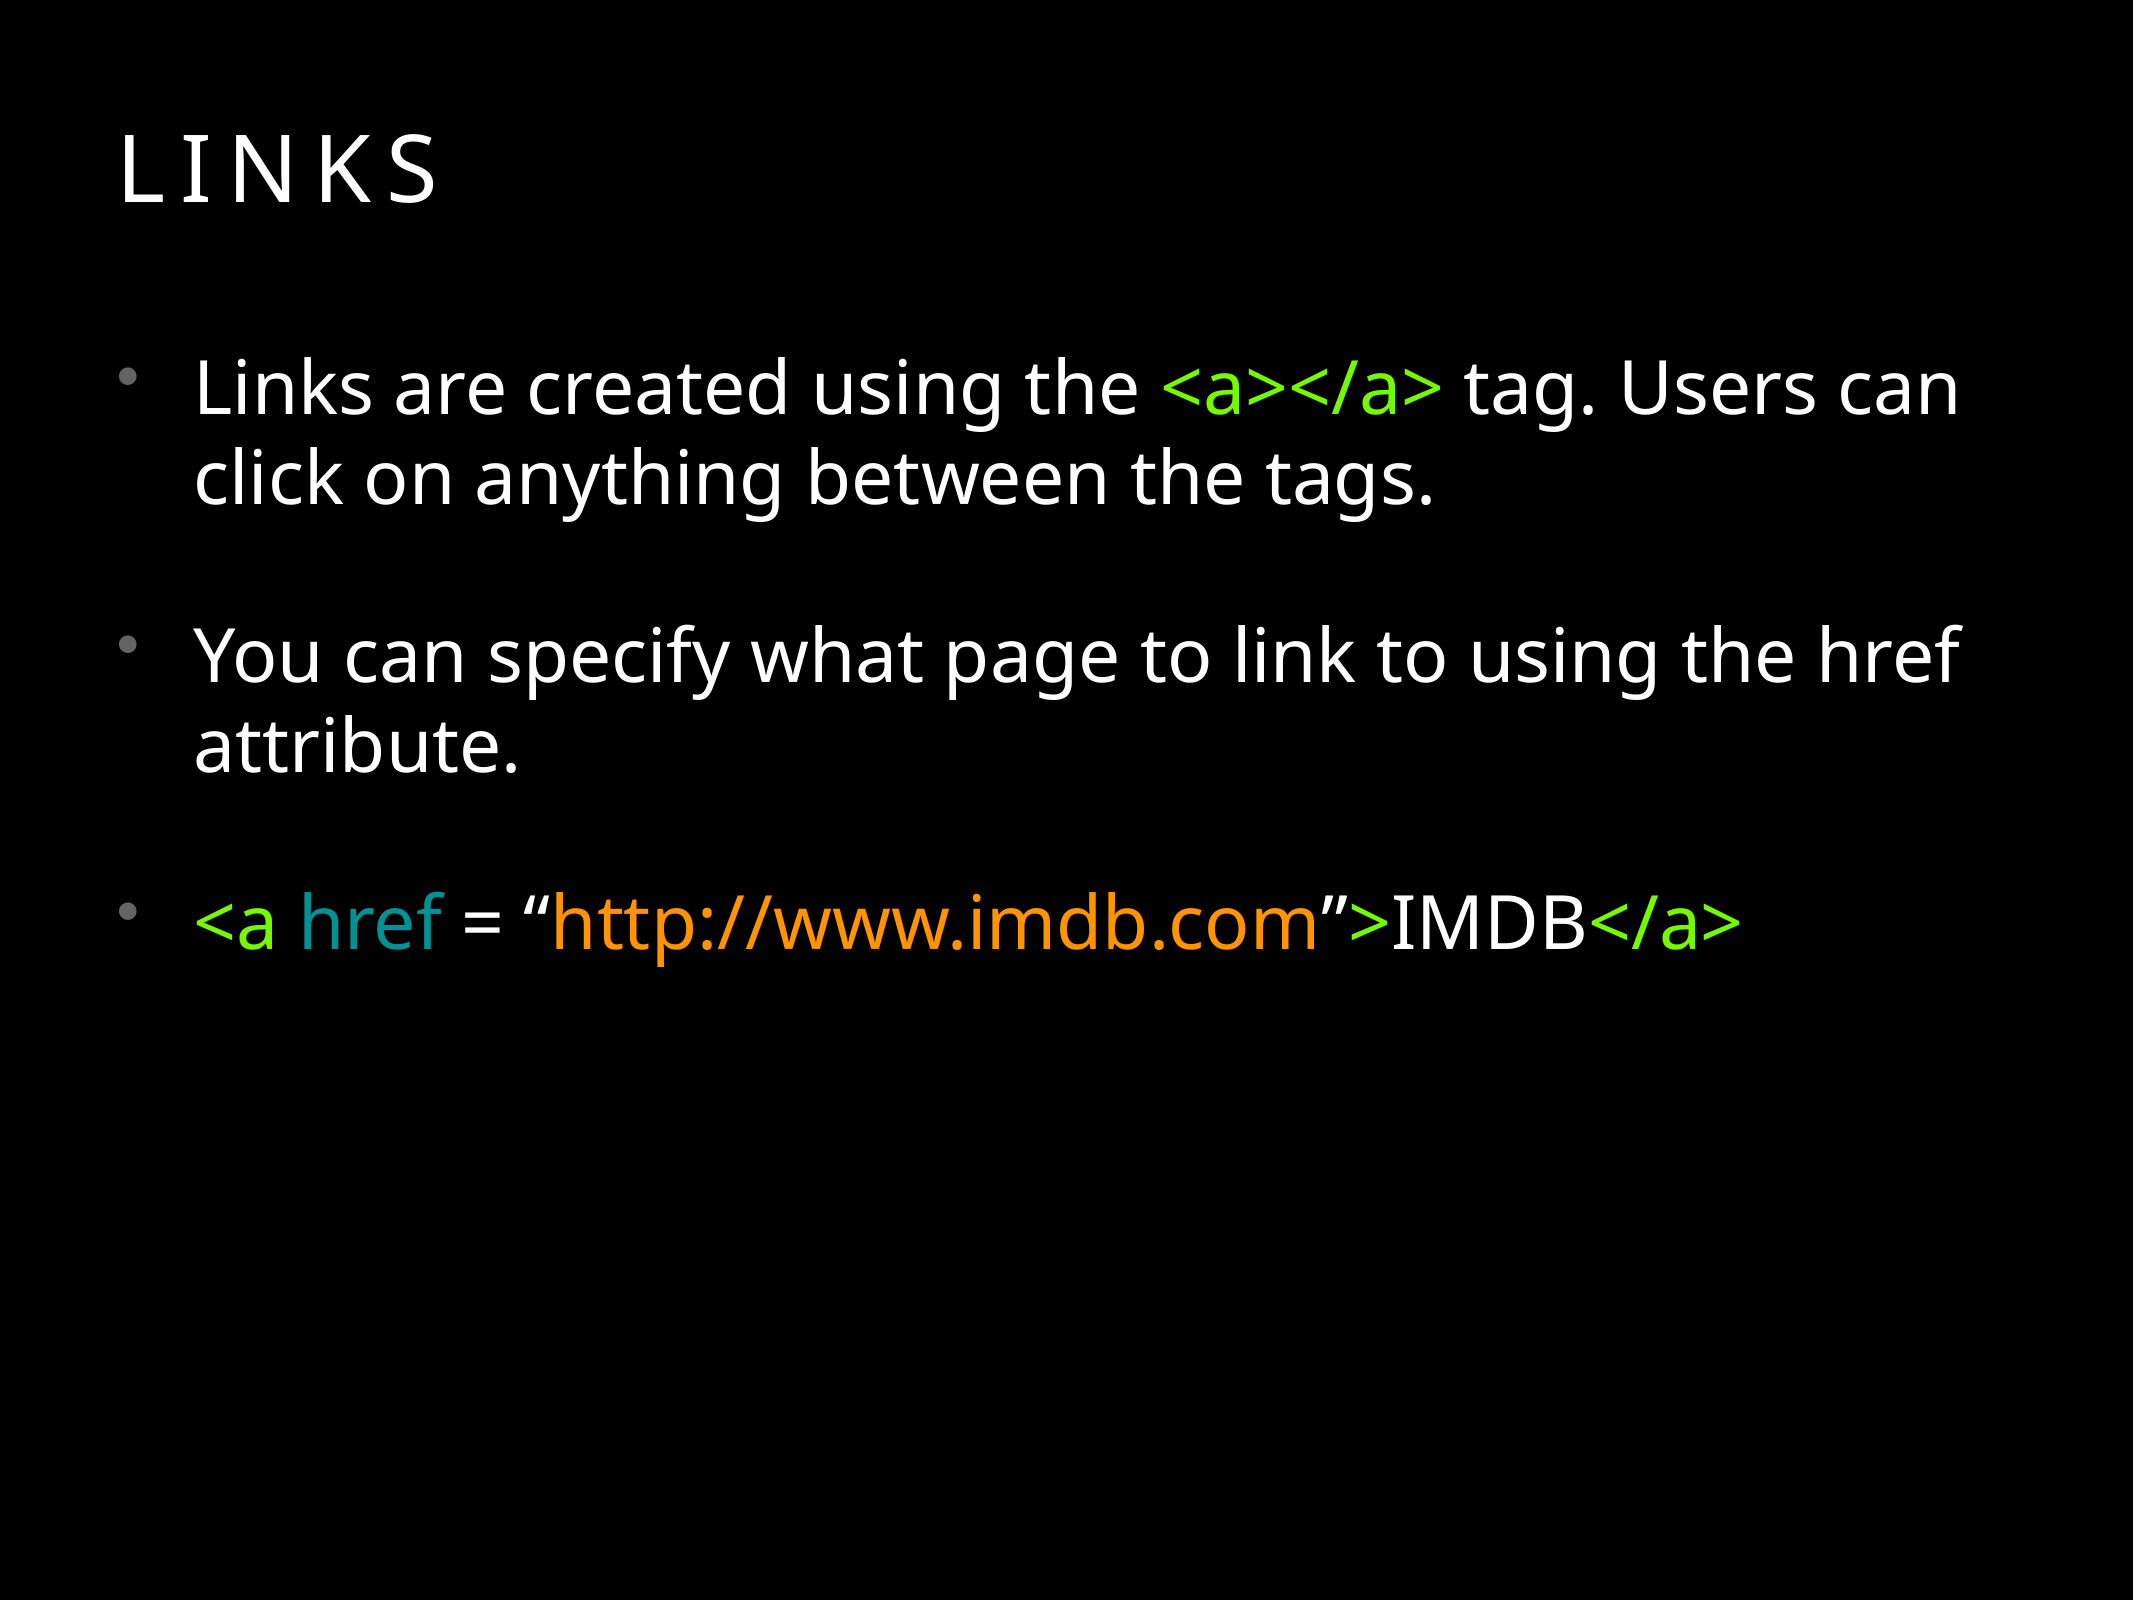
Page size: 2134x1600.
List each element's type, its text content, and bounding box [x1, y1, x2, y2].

title Links [107, 99, 2026, 330]
list Links are created using the <a></a> tag. Users can click on anything between the tags. You can specify what page to link to using the href attribute. <a href = “http://www.imdb.com”>IMDB</a> [107, 330, 2026, 1434]
